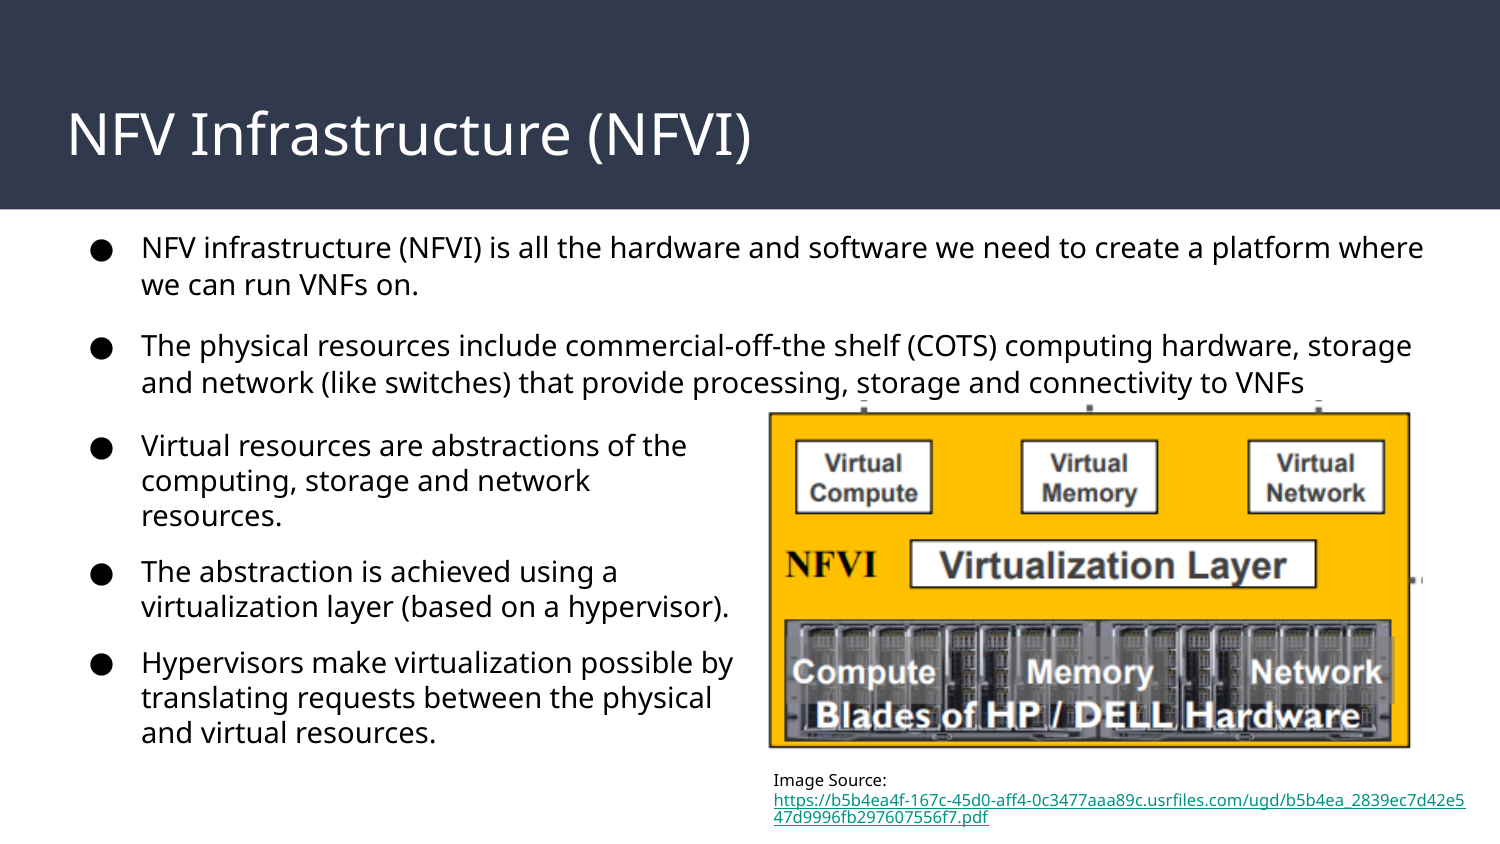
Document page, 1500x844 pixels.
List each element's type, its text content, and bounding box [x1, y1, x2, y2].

list NFV infrastructure (NFVI) is all the hardware and software we need to create a platform where we can run VNFs on. The physical resources include commercial-off-the shelf (COTS) computing hardware, storage and network (like switches) that provide processing, storage and connectivity to VNFs [51, 212, 1449, 413]
text_box Image Source: https://b5b4ea4f-167c-45d0-aff4-0c3477aaa89c.usrfiles.com/ugd/b5b4ea_2839ec7d42e547d9996fb297607556f7.pdf [758, 755, 1488, 829]
text_box Virtual resources are abstractions of the computing, storage and network resources. The abstraction is achieved using a virtualization layer (based on a hypervisor). Hypervisors make virtualization possible by translating requests between the physical and virtual resources. [51, 412, 750, 764]
title NFV Infrastructure (NFVI) [51, 82, 1449, 185]
picture [758, 400, 1424, 756]
